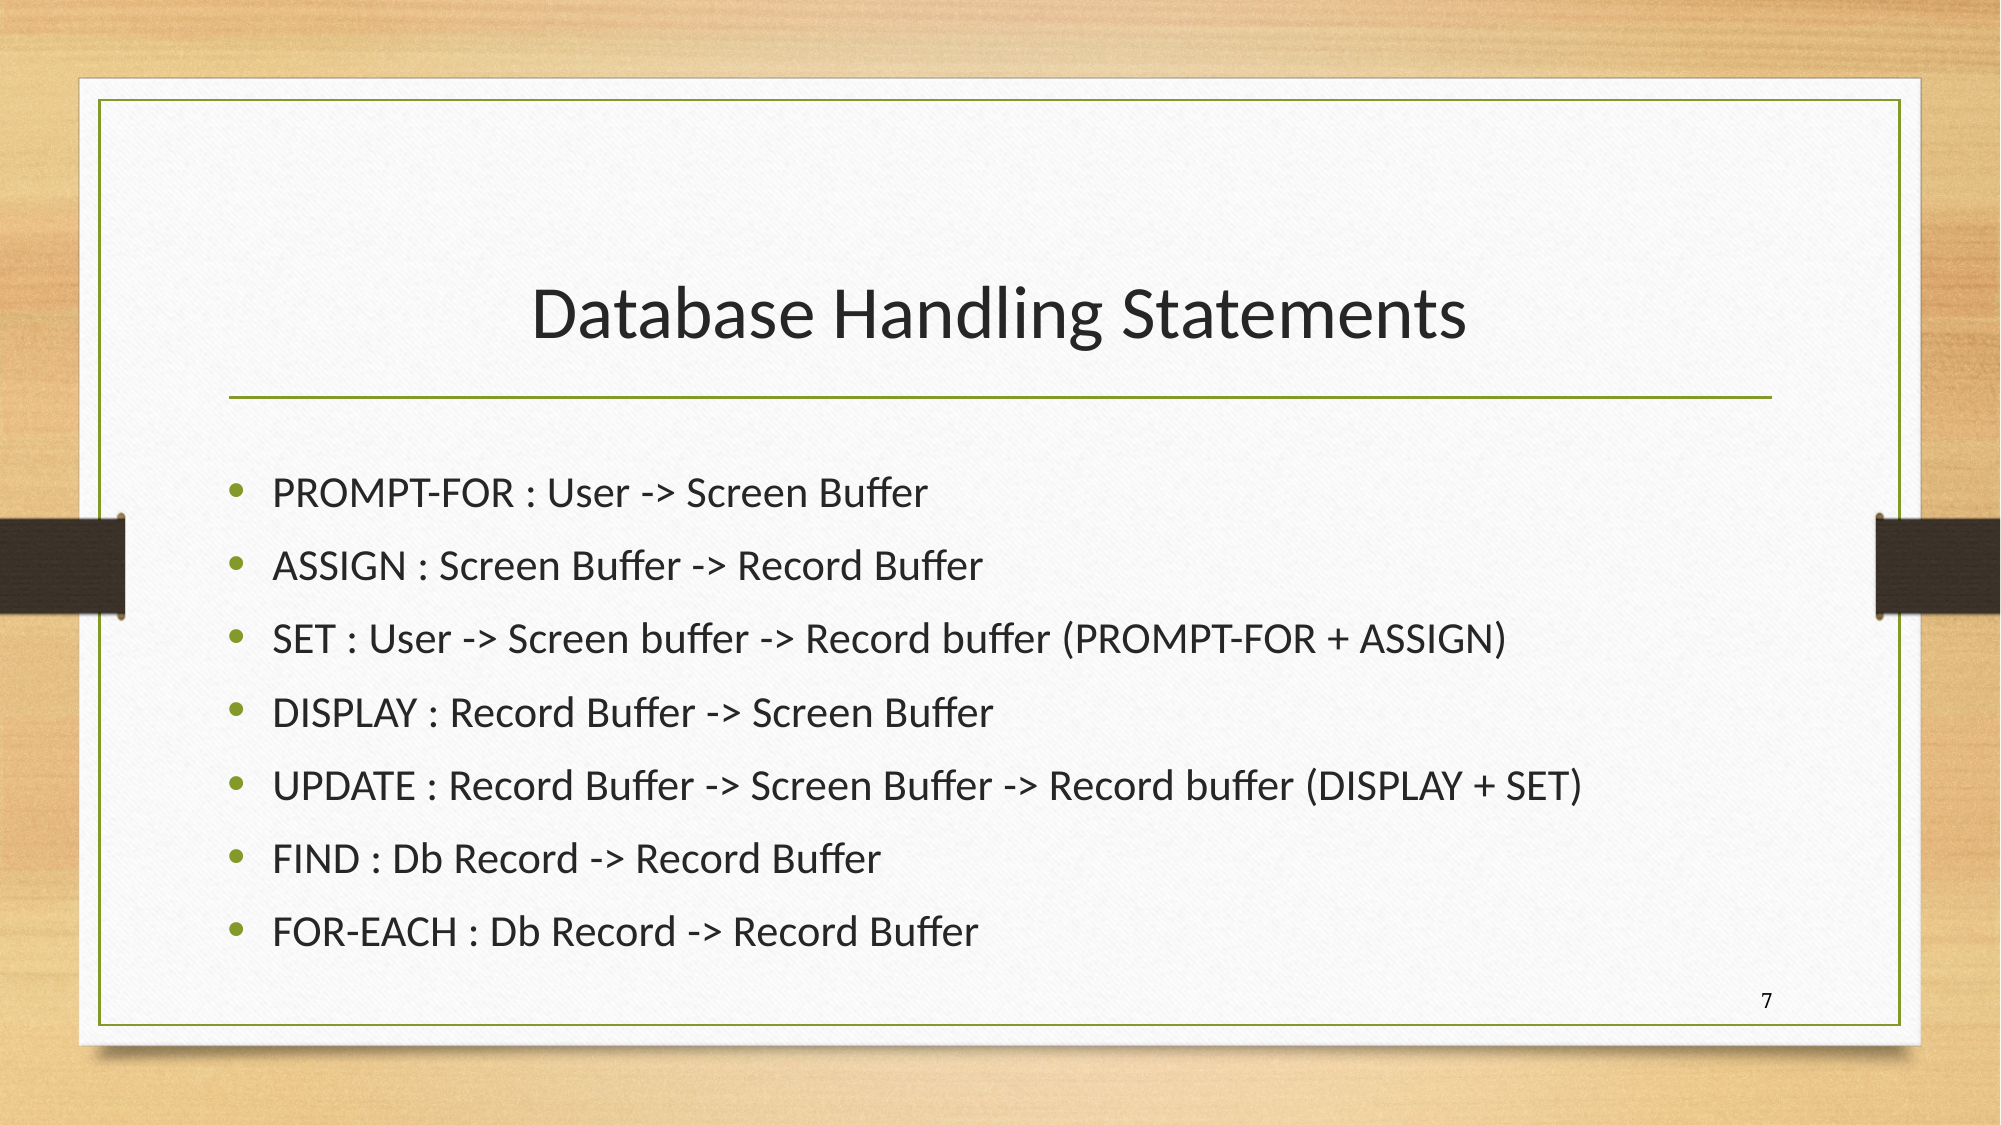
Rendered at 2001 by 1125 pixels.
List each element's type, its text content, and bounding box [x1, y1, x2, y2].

picture [0, 0, 2001, 1125]
list PROMPT-FOR : User -> Screen Buffer ASSIGN : Screen Buffer -> Record Buffer SET : User -> Screen buffer -> Record buffer (PROMPT-FOR + ASSIGN) DISPLAY : Record Buffer -> Screen Buffer UPDATE : Record Buffer -> Screen Buffer -> Record buffer (DISPLAY + SET) FIND : Db Record -> Record Buffer FOR-EACH : Db Record -> Record Buffer [212, 308, 1788, 964]
title Database Handling Statements [212, 255, 1788, 308]
slide_number 7 [1698, 979, 1788, 1025]
